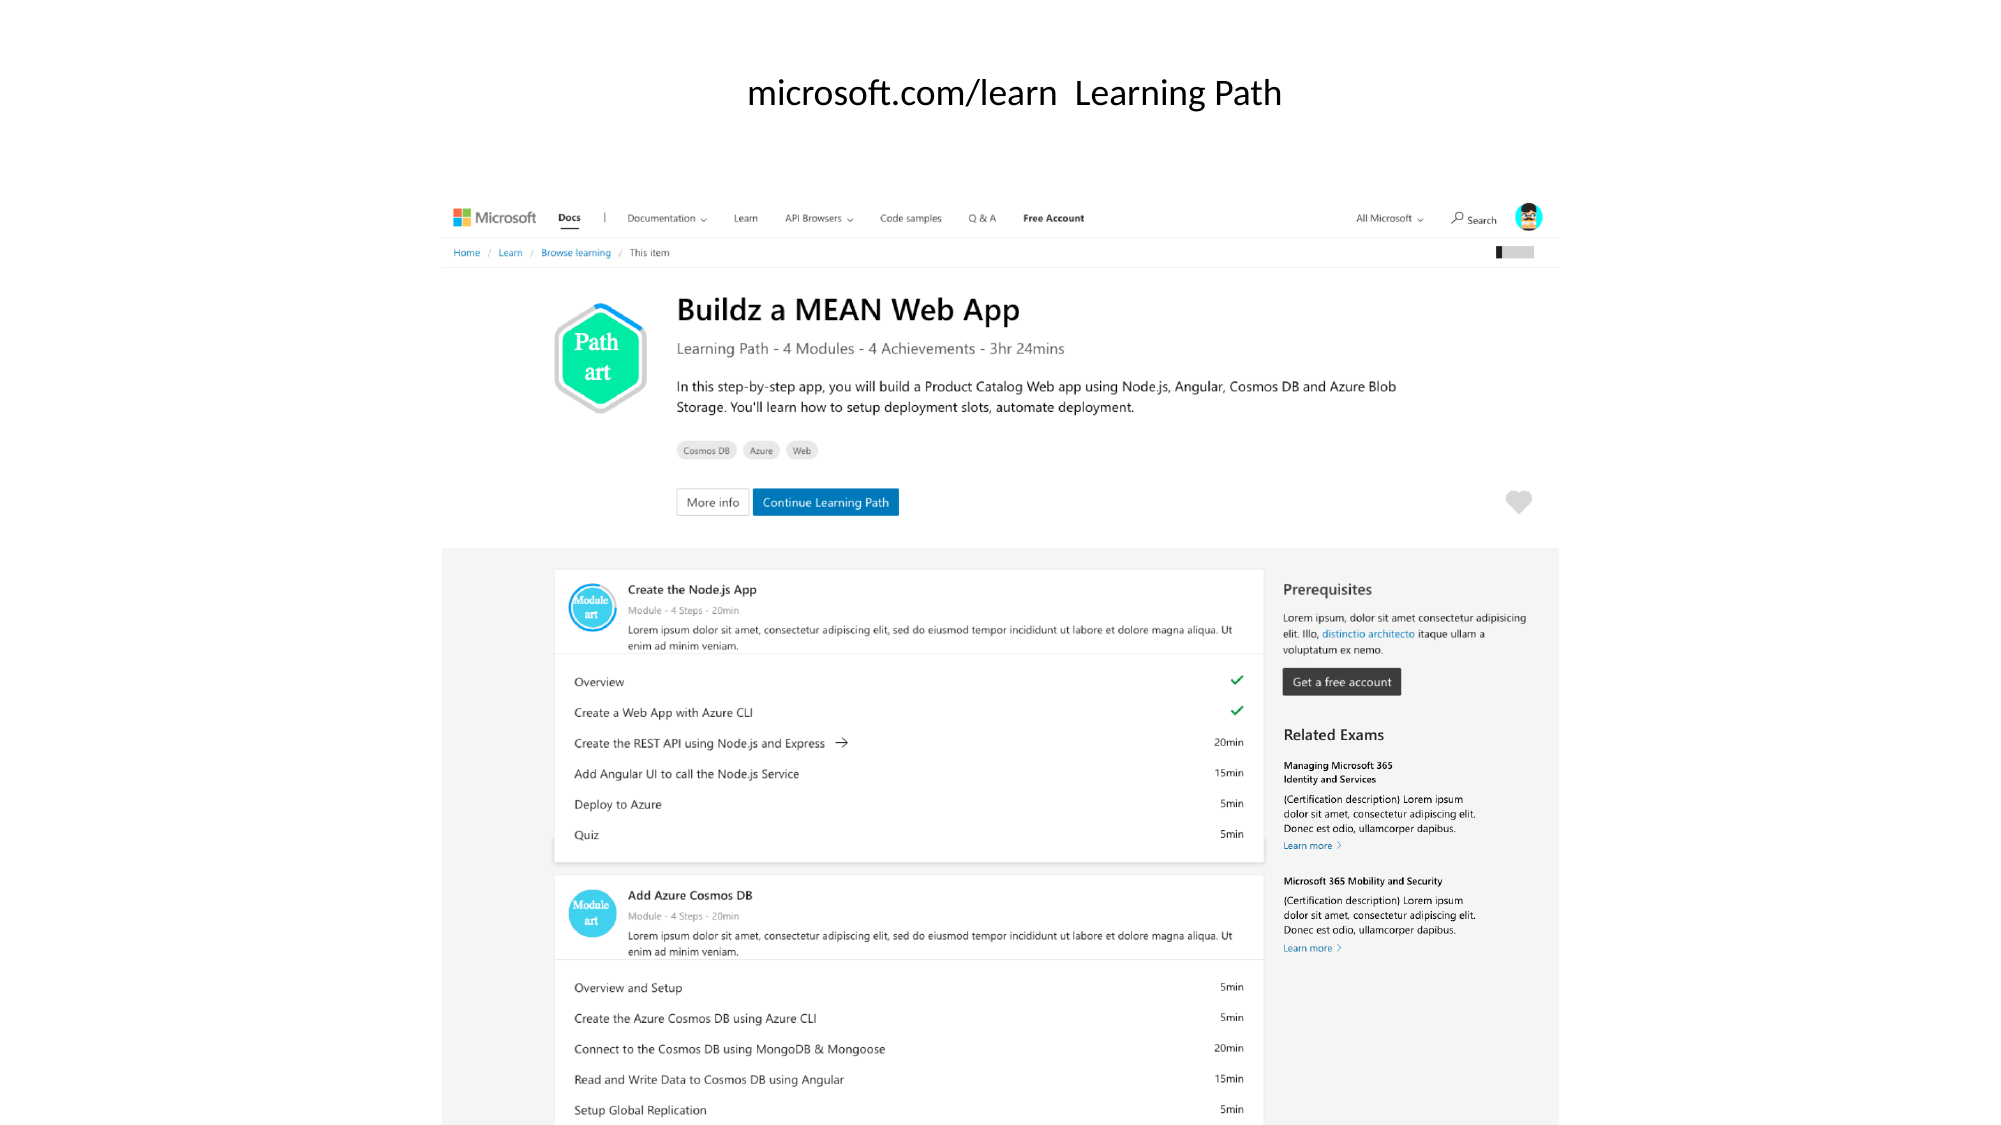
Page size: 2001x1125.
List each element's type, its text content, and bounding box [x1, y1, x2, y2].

picture [330, 196, 1670, 1125]
text_box microsoft.com/learn Learning Path [732, 60, 1299, 121]
